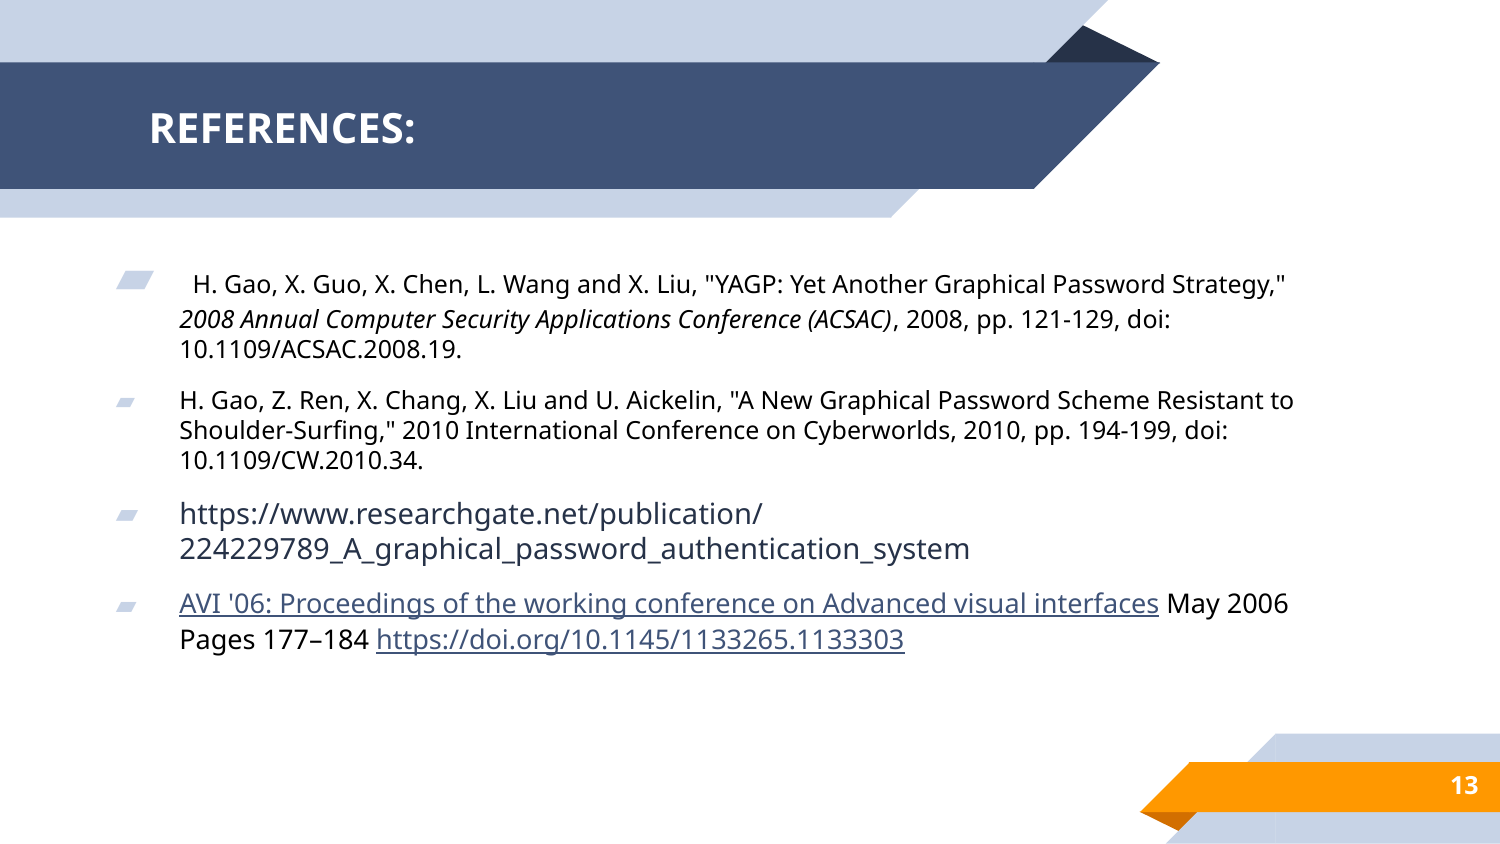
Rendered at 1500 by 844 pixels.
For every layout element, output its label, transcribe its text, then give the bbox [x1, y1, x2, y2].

list H. Gao, X. Guo, X. Chen, L. Wang and X. Liu, "YAGP: Yet Another Graphical Password Strategy," 2008 Annual Computer Security Applications Conference (ACSAC), 2008, pp. 121-129, doi: 10.1109/ACSAC.2008.19. H. Gao, Z. Ren, X. Chang, X. Liu and U. Aickelin, "A New Graphical Password Scheme Resistant to Shoulder-Surfing," 2010 International Conference on Cyberworlds, 2010, pp. 194-199, doi: 10.1109/CW.2010.34. https://www.researchgate.net/publication/224229789_A_graphical_password_authentication_system AVI '06: Proceedings of the working conference on Advanced visual interfaces May 2006 Pages 177–184 https://doi.org/10.1145/1133265.1133303 [89, 225, 1347, 813]
title REFERENCES: [133, 64, 1035, 190]
slide_number 13 [1249, 760, 1494, 813]
